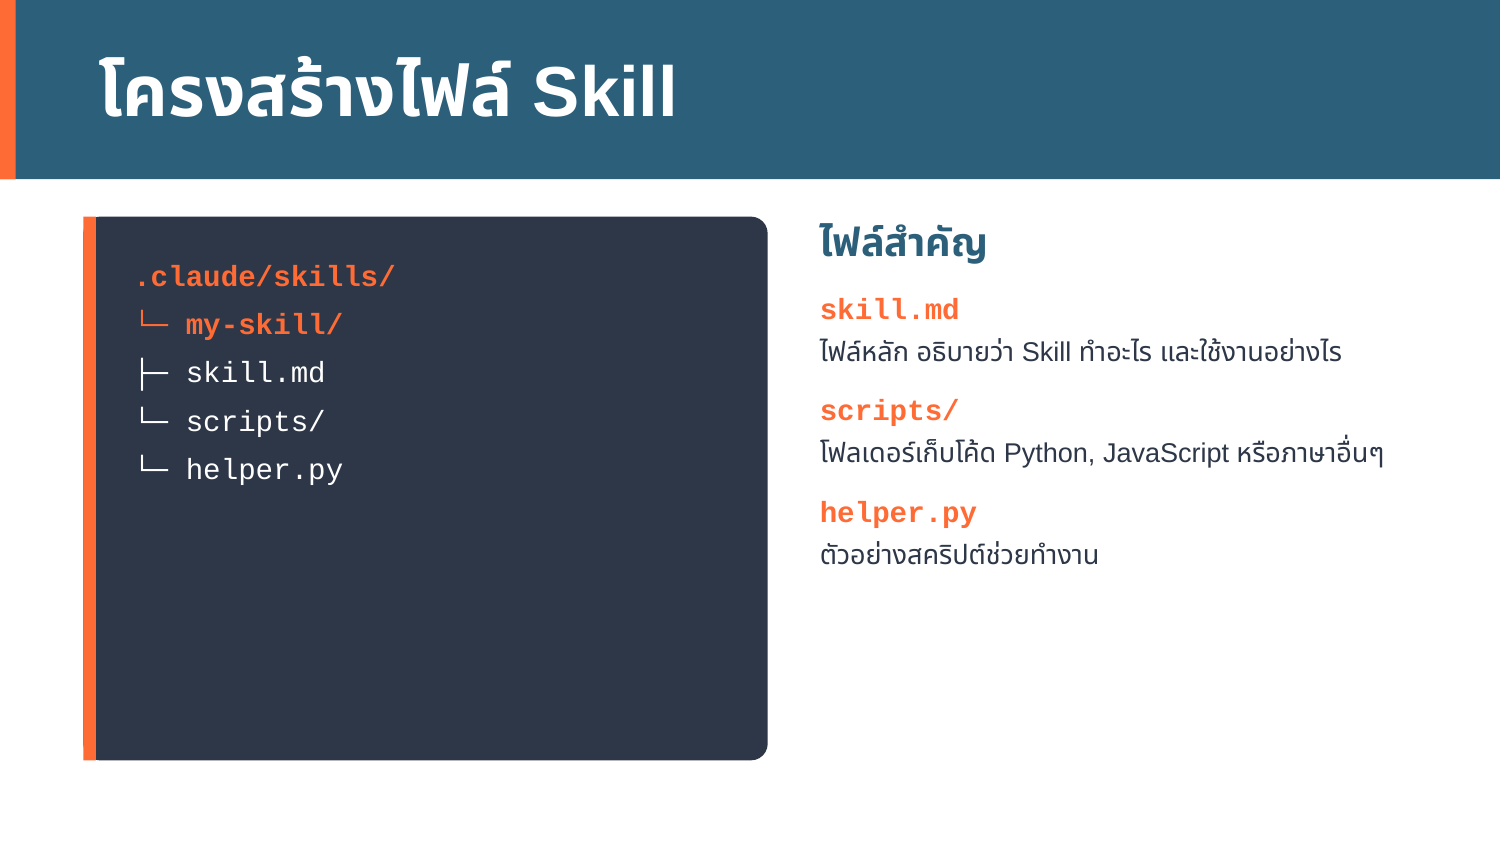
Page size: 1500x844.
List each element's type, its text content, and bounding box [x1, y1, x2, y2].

text_box [0, 0, 7, 180]
text_box └─ my-skill/ [133, 302, 743, 341]
text_box ไฟล์หลัก อธิบายว่า Skill ทำอะไร และใช้งานอย่างไร [819, 332, 1429, 367]
text_box helper.py [819, 493, 1429, 528]
text_box ├─ skill.md [133, 350, 743, 389]
text_box skill.md [819, 290, 1429, 325]
text_box scripts/ [819, 391, 1429, 426]
text_box .claude/skills/ [133, 254, 743, 292]
text_box [90, 216, 768, 761]
text_box โครงสร้างไฟล์ Skill [98, 45, 1443, 134]
text_box └─ helper.py [133, 447, 743, 486]
text_box [8, 0, 1500, 180]
text_box โฟลเดอร์เก็บโค้ด Python, JavaScript หรือภาษาอื่นๆ [819, 434, 1429, 469]
text_box ไฟล์สำคัญ [819, 216, 1429, 265]
text_box ตัวอย่างสคริปต์ช่วยทำงาน [819, 535, 1429, 570]
text_box └─ scripts/ [133, 399, 743, 437]
text_box [83, 220, 89, 757]
